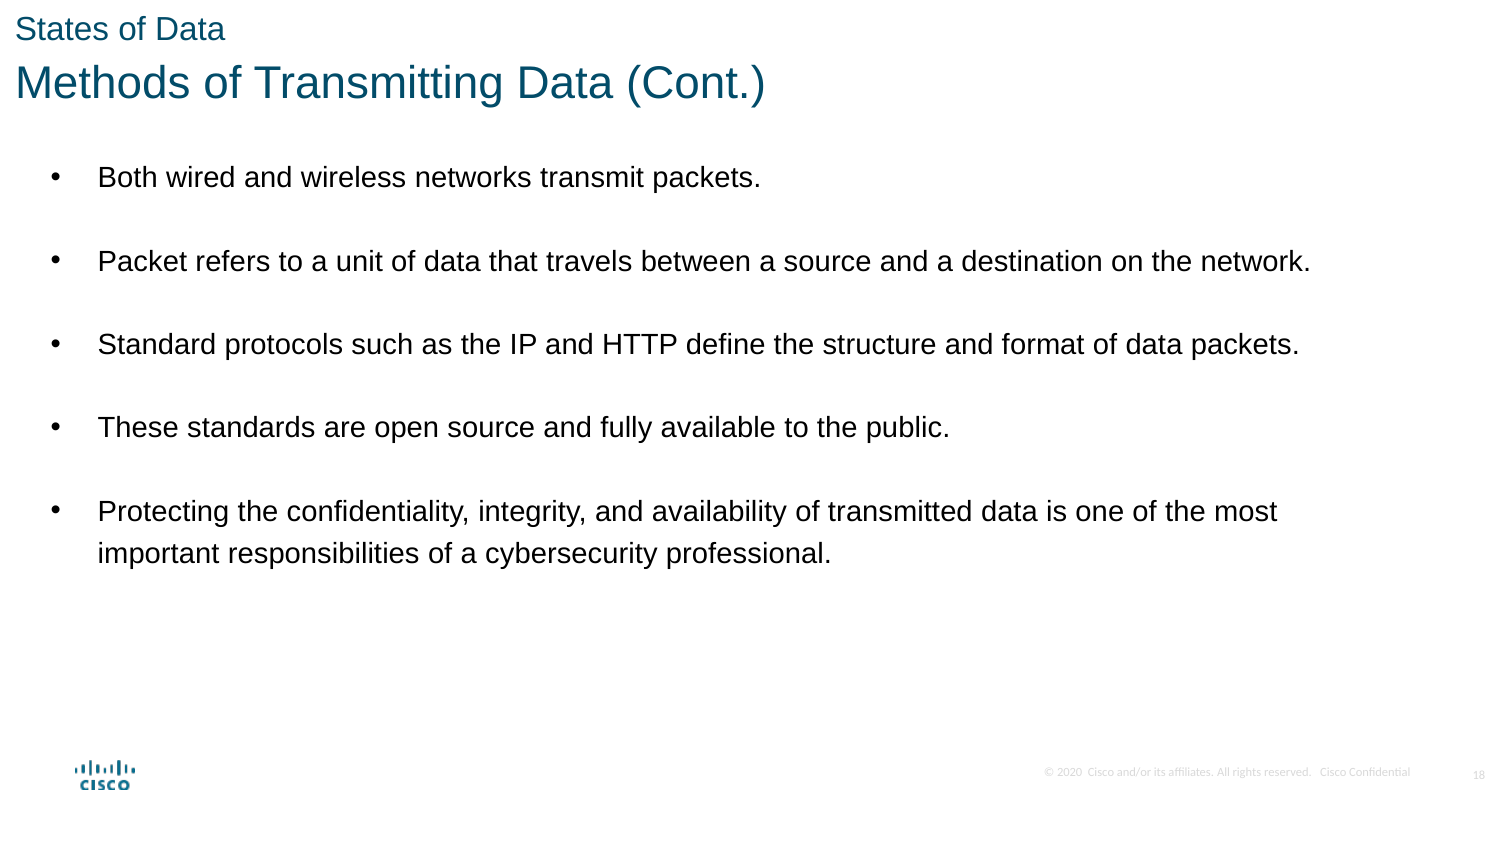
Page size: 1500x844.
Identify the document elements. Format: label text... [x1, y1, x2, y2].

list States of Data [0, 0, 1500, 45]
list Methods of Transmitting Data (Cont.) [0, 45, 1500, 134]
slide_number 18 [1425, 759, 1500, 797]
text_box Both wired and wireless networks transmit packets. Packet refers to a unit of data that travels between a source and a destination on the network. Standard protocols such as the IP and HTTP define the structure and format of data packets. These standards are open source and fully available to the public. Protecting the confidentiality, integrity, and availability of transmitted data is one of the most important responsibilities of a cybersecurity professional. [35, 144, 1386, 584]
picture [75, 759, 135, 790]
